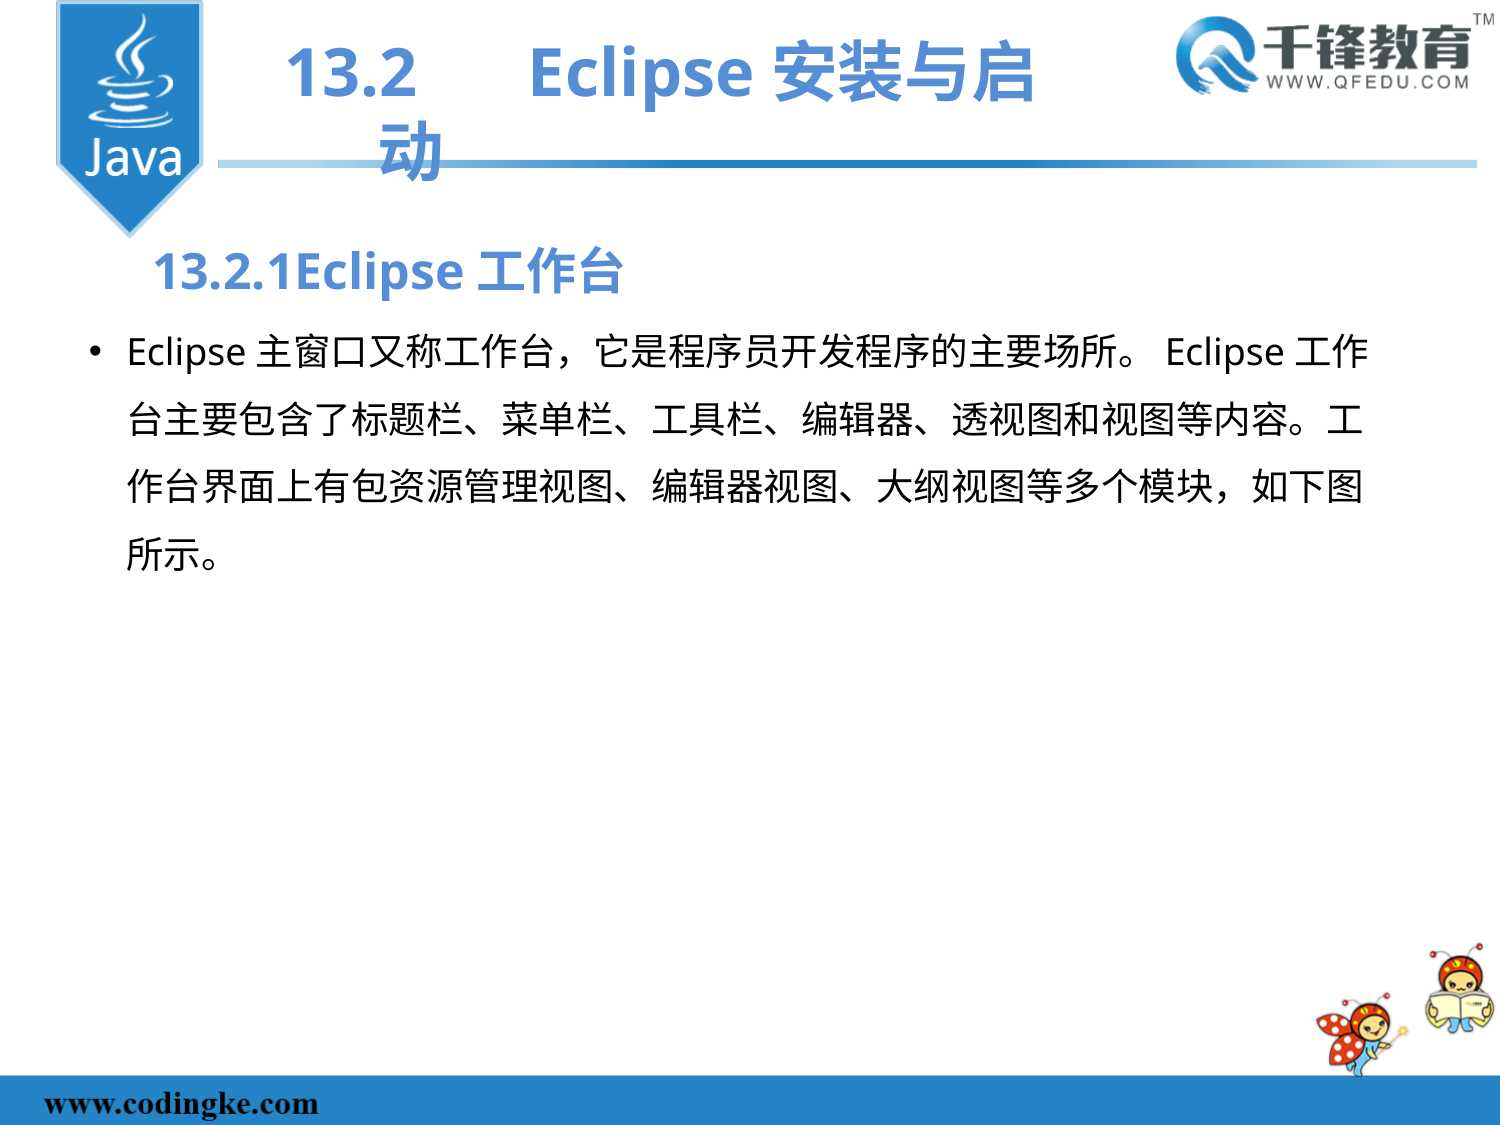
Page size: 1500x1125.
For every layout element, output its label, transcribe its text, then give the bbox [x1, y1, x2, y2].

text_box Eclipse主窗口又称工作台，它是程序员开发程序的主要场所。Eclipse工作台主要包含了标题栏、菜单栏、工具栏、编辑器、透视图和视图等内容。工作台界面上有包资源管理视图、编辑器视图、大纲视图等多个模块，如下图所示。 [0, 238, 1411, 584]
picture [0, 0, 1500, 1125]
text_box 13.2.1Eclipse工作台 [137, 231, 642, 307]
text_box 13.2 Eclipse安装与启动 [269, 63, 1081, 156]
